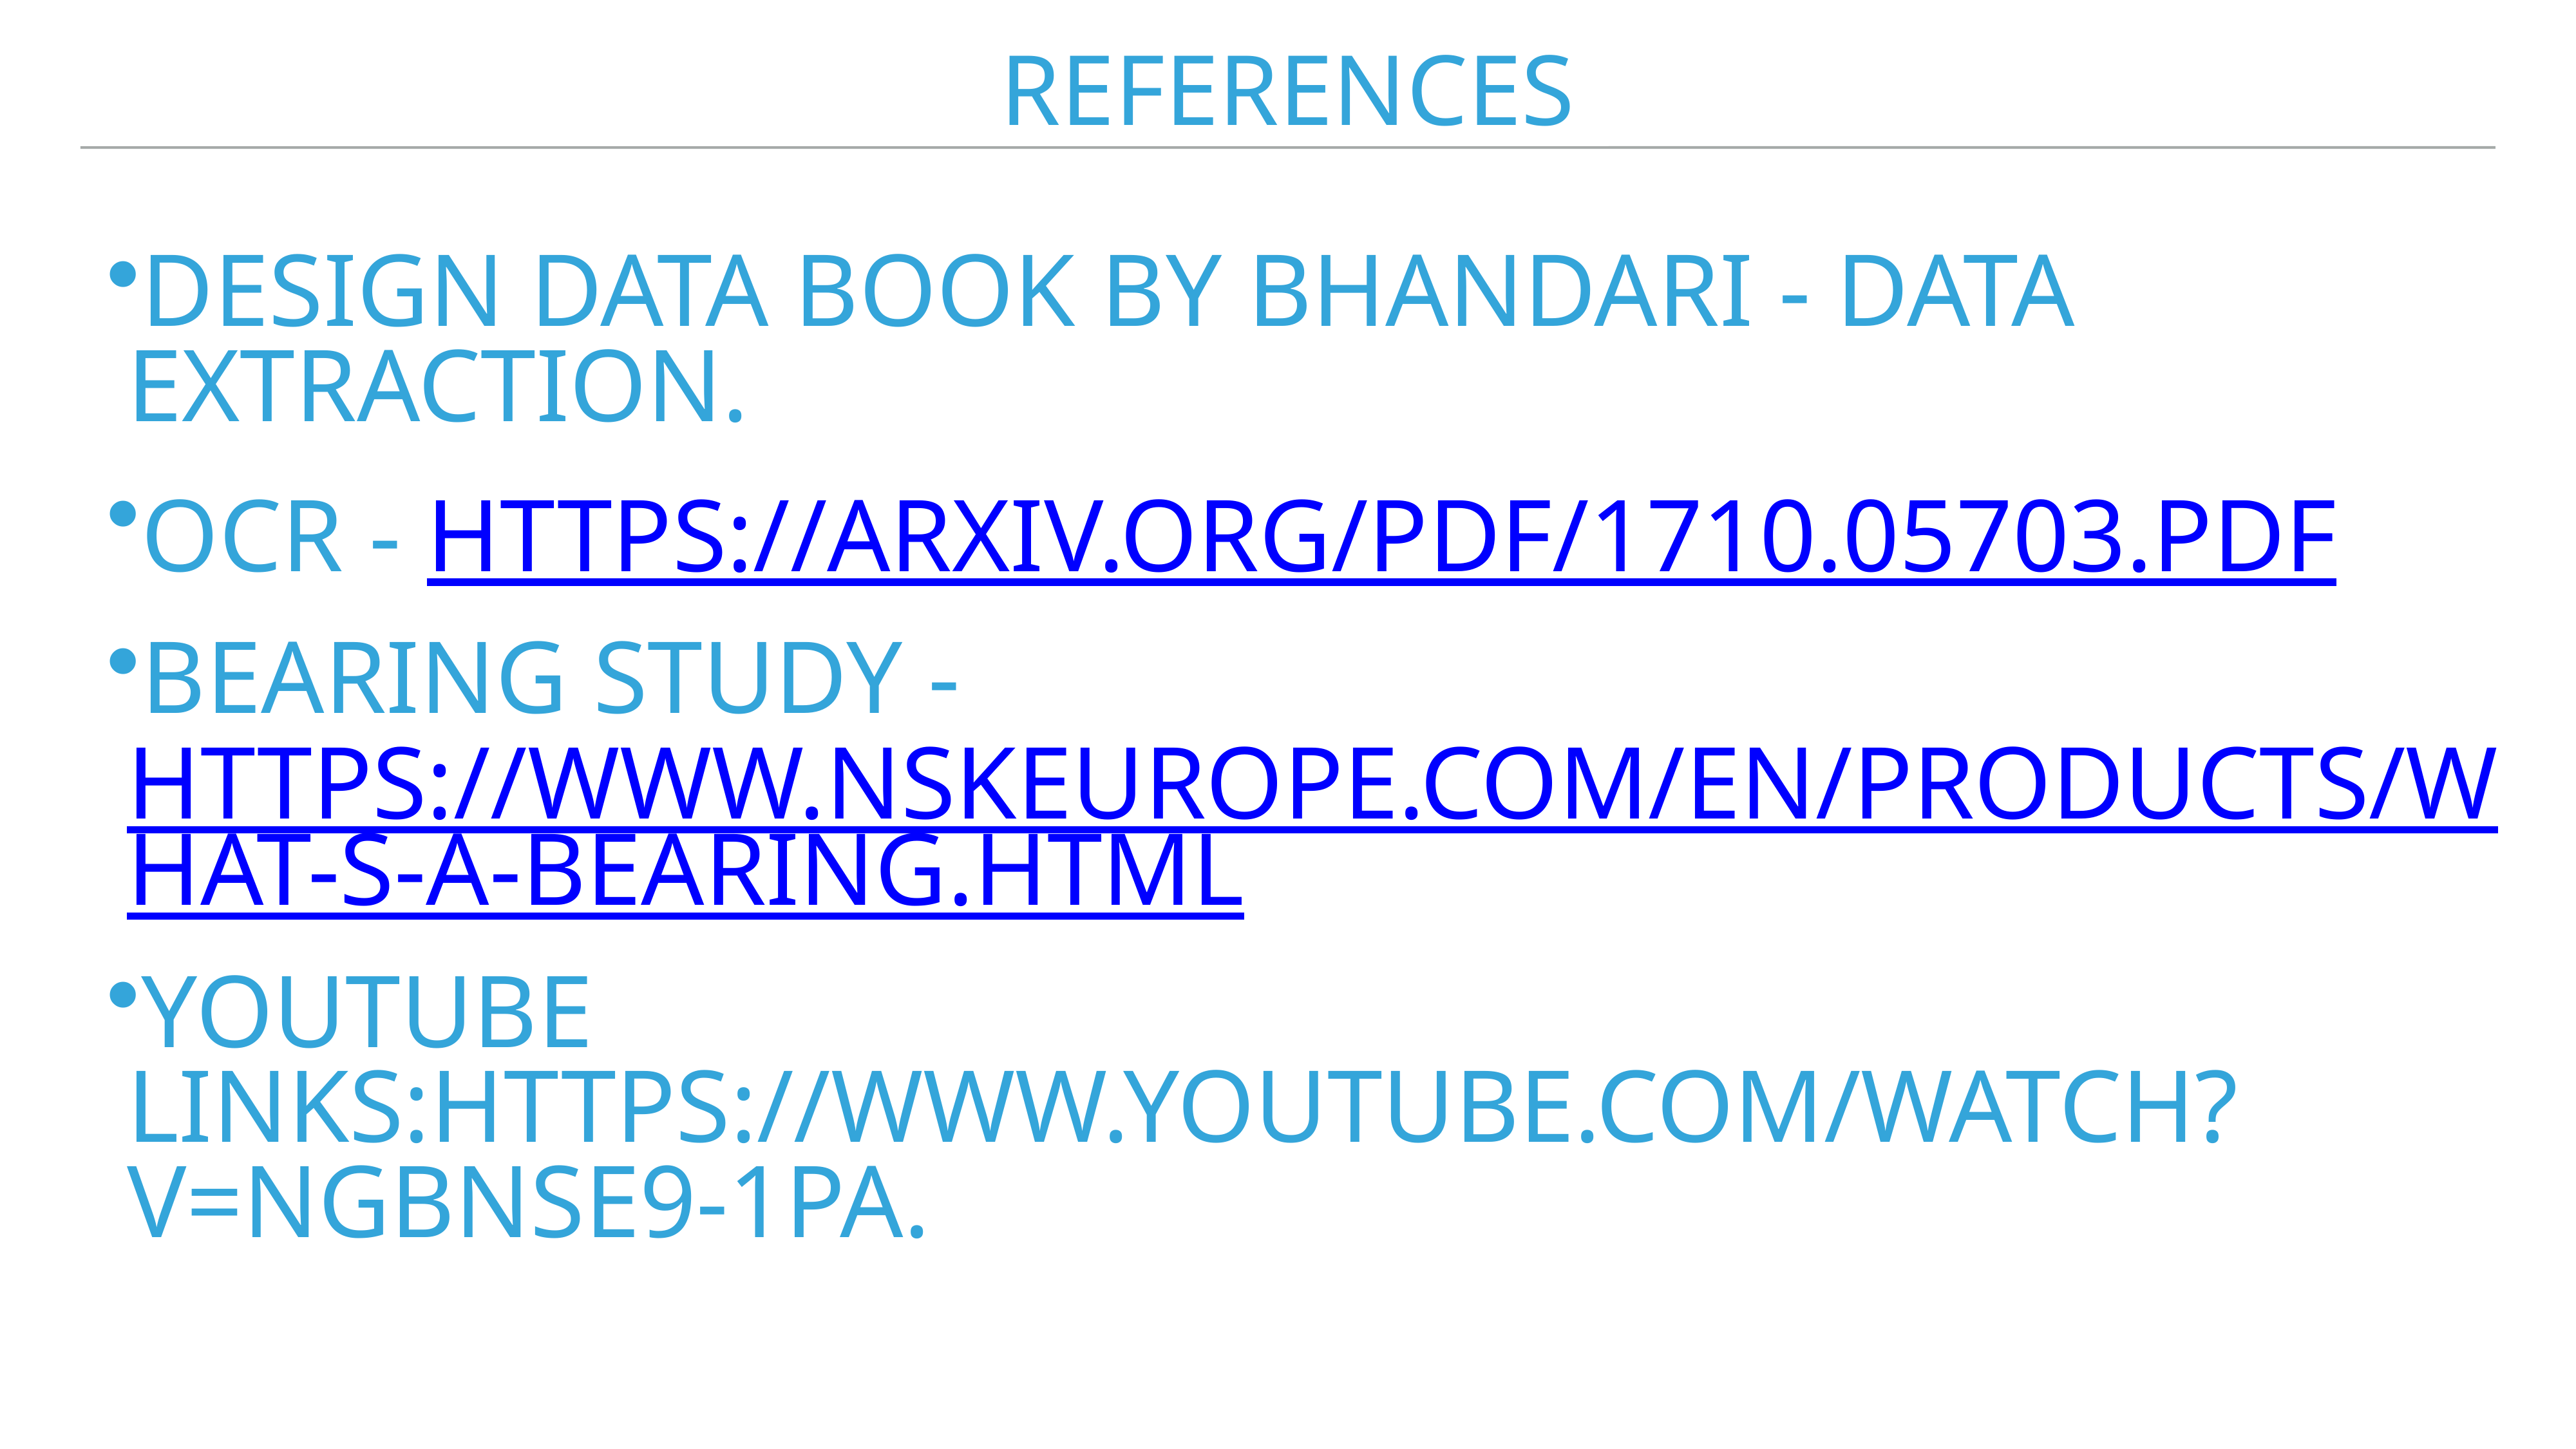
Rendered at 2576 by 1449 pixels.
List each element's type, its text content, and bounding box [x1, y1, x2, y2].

text_box DESIGN DATA BOOK by BHANDARI - DATA EXTRACTION. OCR - https://arxiv.org/pdf/1710.05703.pdf Bearing study - https://www.nskeurope.com/en/products/what-s-a-bearing.html Youtube links:https://www.youtube.com/watch?v=ngBNSE9-1PA. [101, 245, 2516, 1449]
title References [80, 45, 2496, 153]
